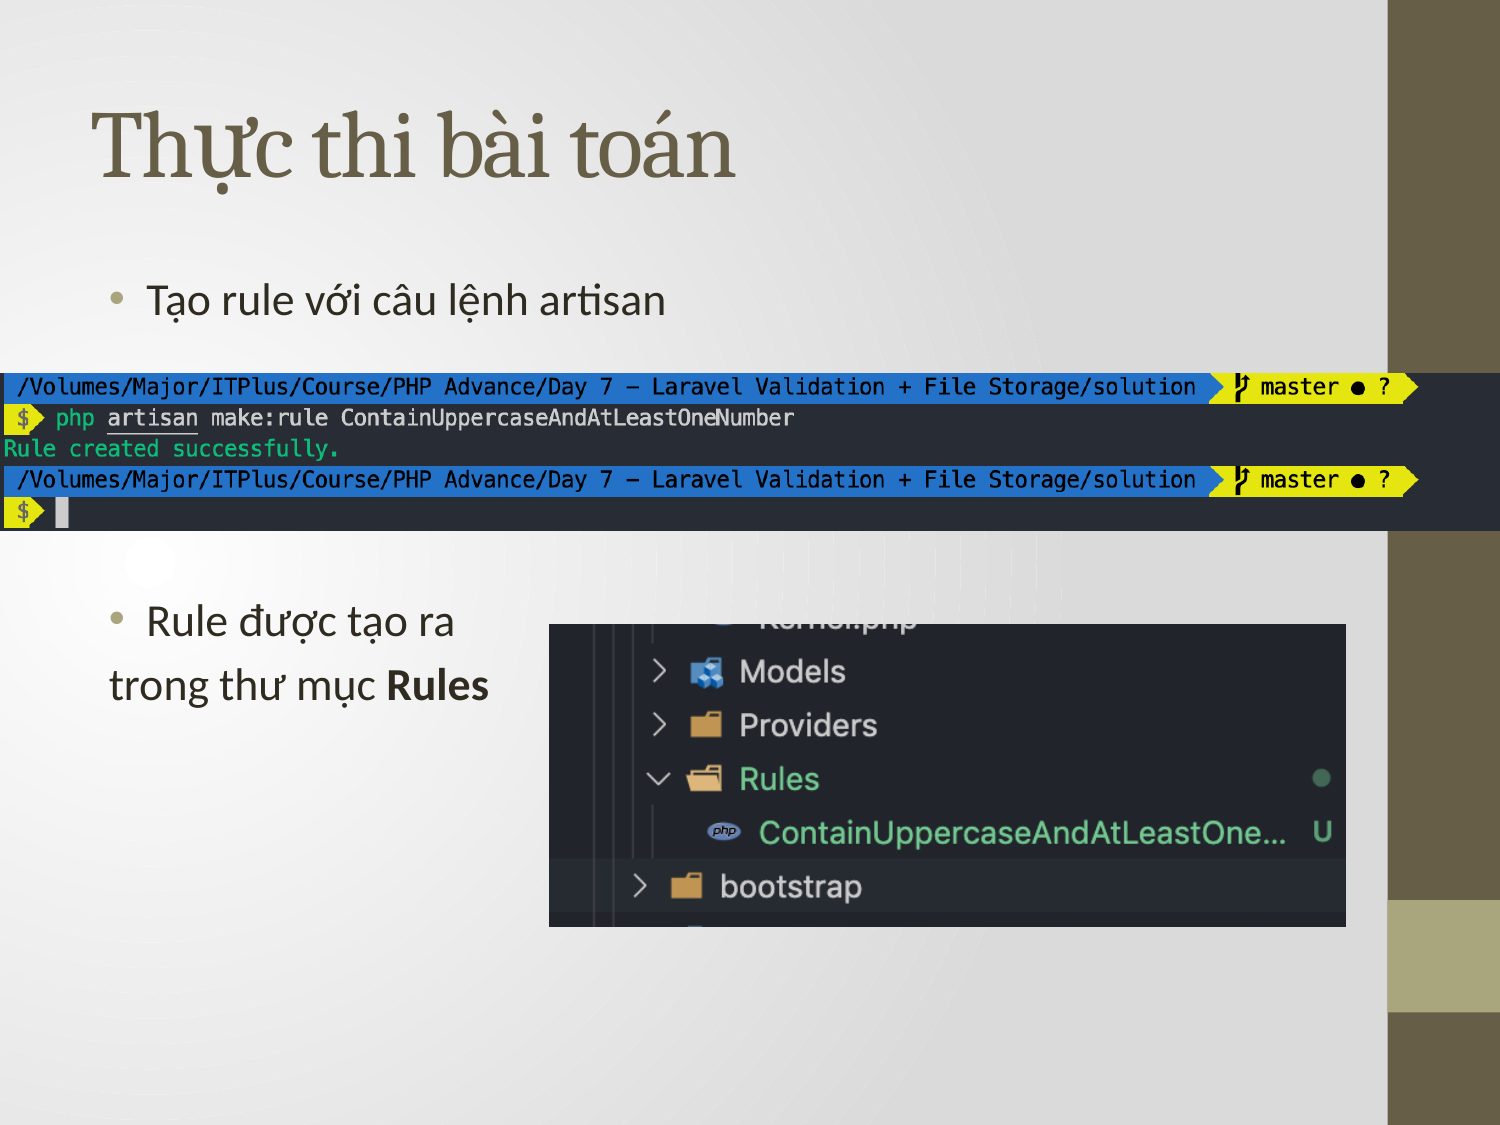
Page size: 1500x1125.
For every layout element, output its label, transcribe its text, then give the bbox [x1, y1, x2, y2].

title Thực thi bài toán [75, 45, 1325, 233]
picture [549, 624, 1346, 928]
picture [0, 372, 1500, 531]
list Tạo rule với câu lệnh artisan Rule được tạo ra trong thư mục Rules [75, 262, 1325, 365]
list Tạo rule với câu lệnh artisan Rule được tạo ra trong thư mục Rules [75, 538, 1325, 1050]
